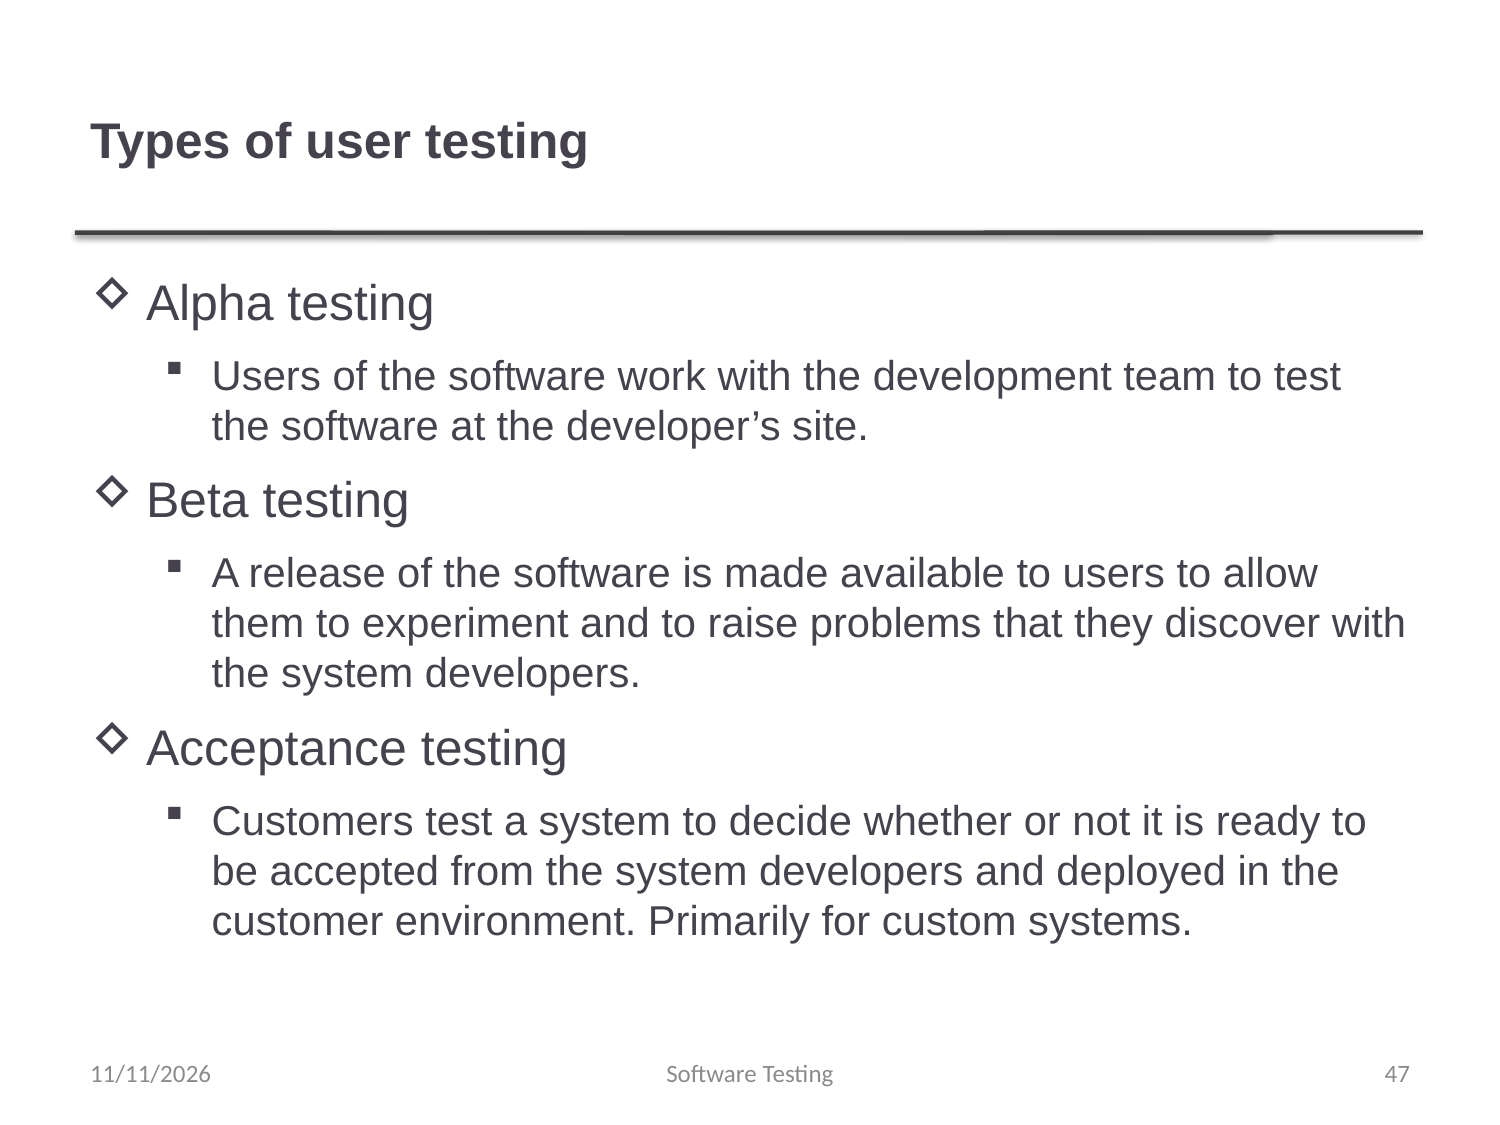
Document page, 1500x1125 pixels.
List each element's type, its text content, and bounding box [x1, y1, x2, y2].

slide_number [75, 1042, 425, 1103]
footer Software Testing [512, 1042, 988, 1103]
list Alpha testing Users of the software work with the development team to test the software at the developer’s site. Beta testing A release of the software is made available to users to allow them to experiment and to raise problems that they discover with the system developers. Acceptance testing Customers test a system to decide whether or not it is ready to be accepted from the system developers and deployed in the customer environment. Primarily for custom systems. [75, 262, 1425, 1005]
title Types of user testing [74, 44, 1272, 233]
slide_number 47 [1074, 1042, 1425, 1103]
